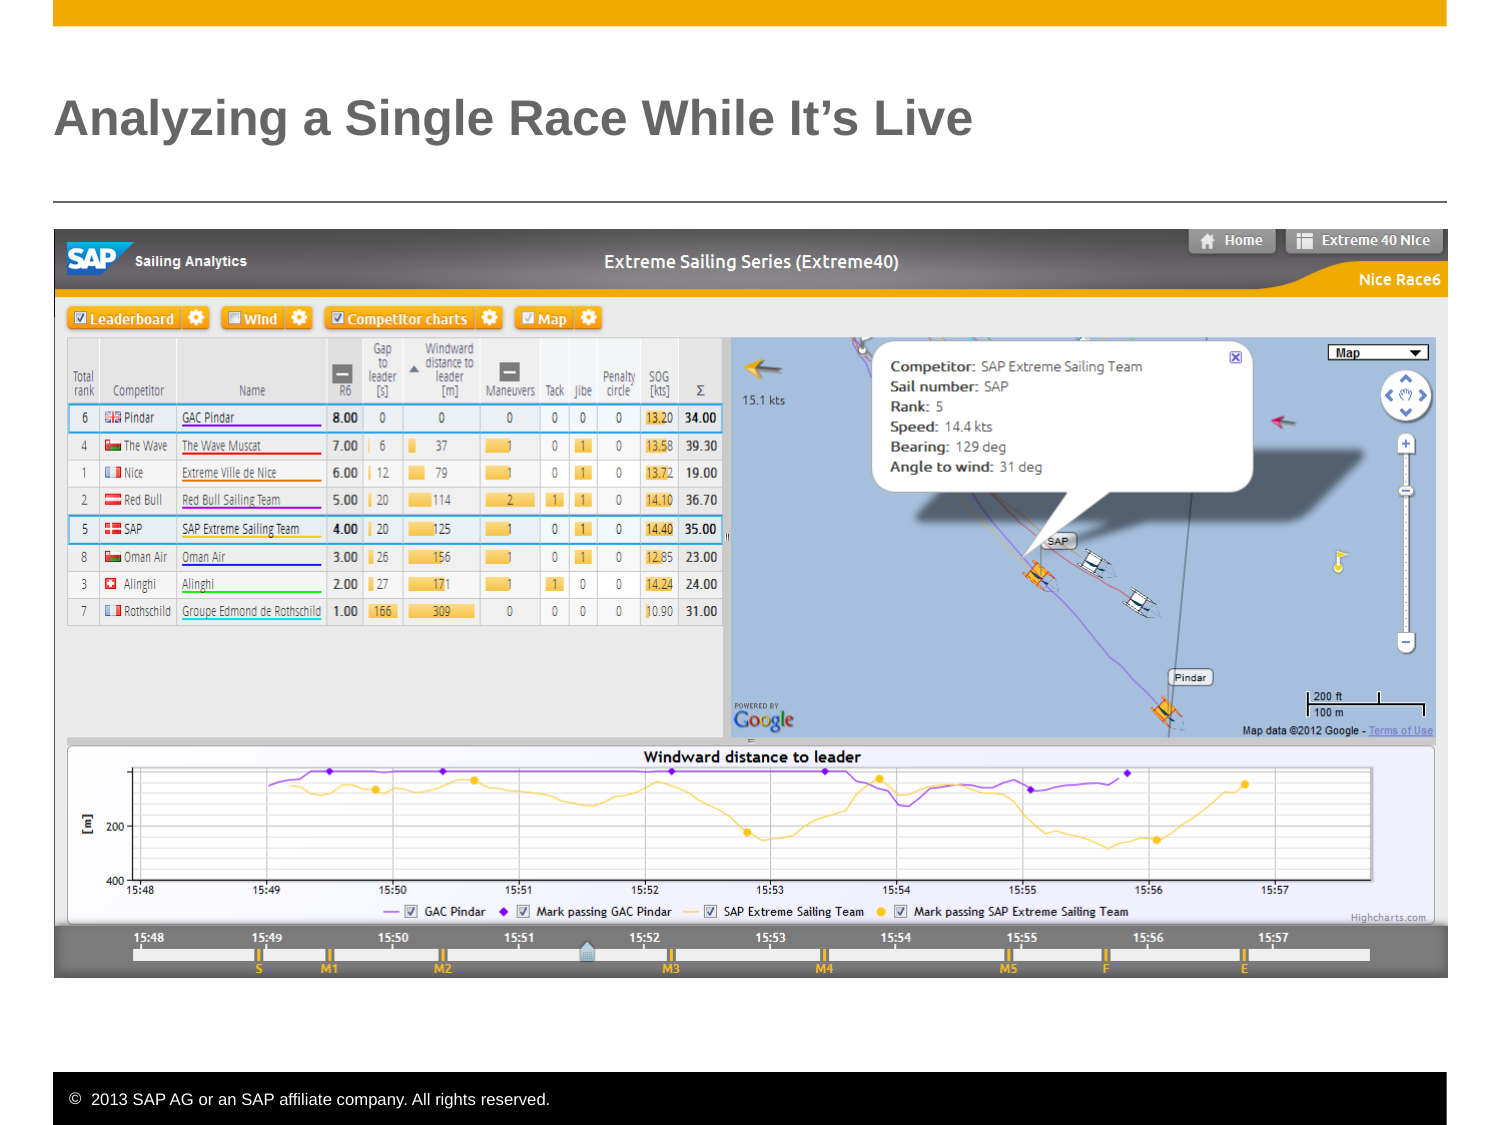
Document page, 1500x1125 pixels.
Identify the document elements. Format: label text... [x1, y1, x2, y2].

picture [54, 229, 1449, 978]
title Analyzing a Single Race While It’s Live [53, 53, 1447, 178]
